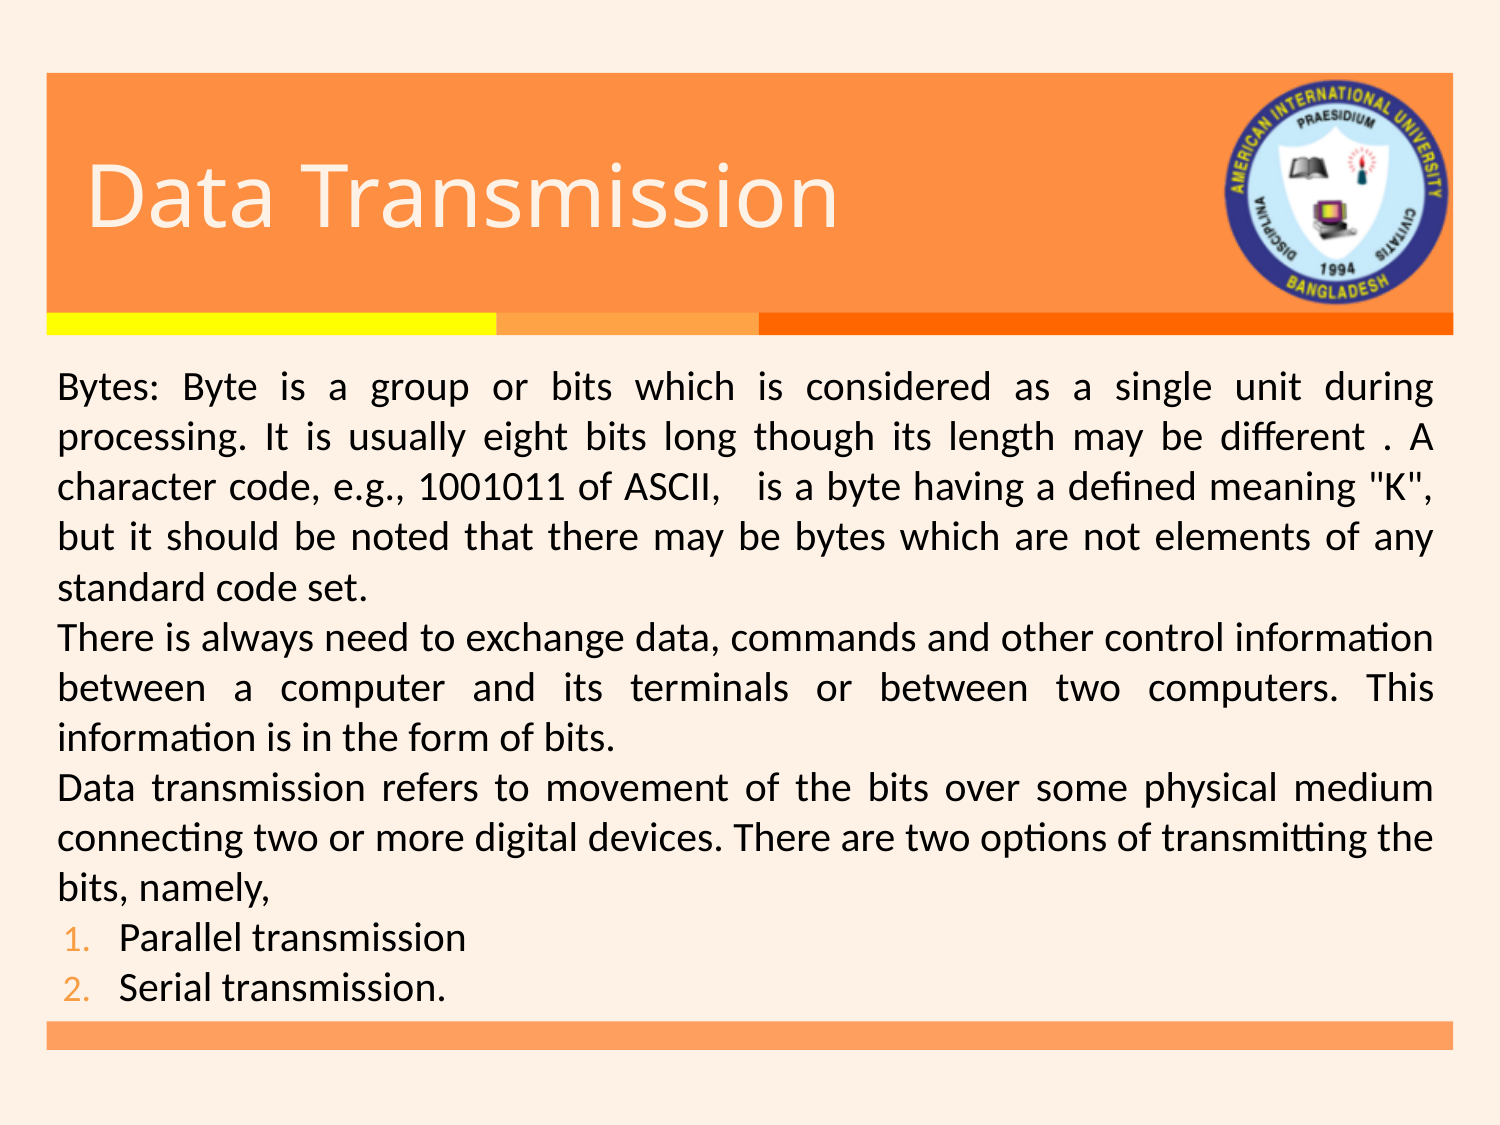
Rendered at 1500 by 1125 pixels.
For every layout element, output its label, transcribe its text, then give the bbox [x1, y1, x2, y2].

picture [1220, 75, 1454, 310]
title Data Transmission [69, 73, 1351, 253]
subtitle Bytes: Byte is a group or bits which is considered as a single unit during processing. It is usually eight bits long though its length may be different . A character code, e.g., 1001011 of ASCII, is a byte having a defined meaning "K", but it should be noted that there may be bytes which are not elements of any standard code set. There is always need to exchange data, commands and other control information between a computer and its terminals or between two computers. This information is in the form of bits. Data transmission refers to movement of the bits over some physical medium connecting two or more digital devices. There are two options of transmitting the bits, namely, Parallel transmission Serial transmission. [42, 351, 1450, 1030]
